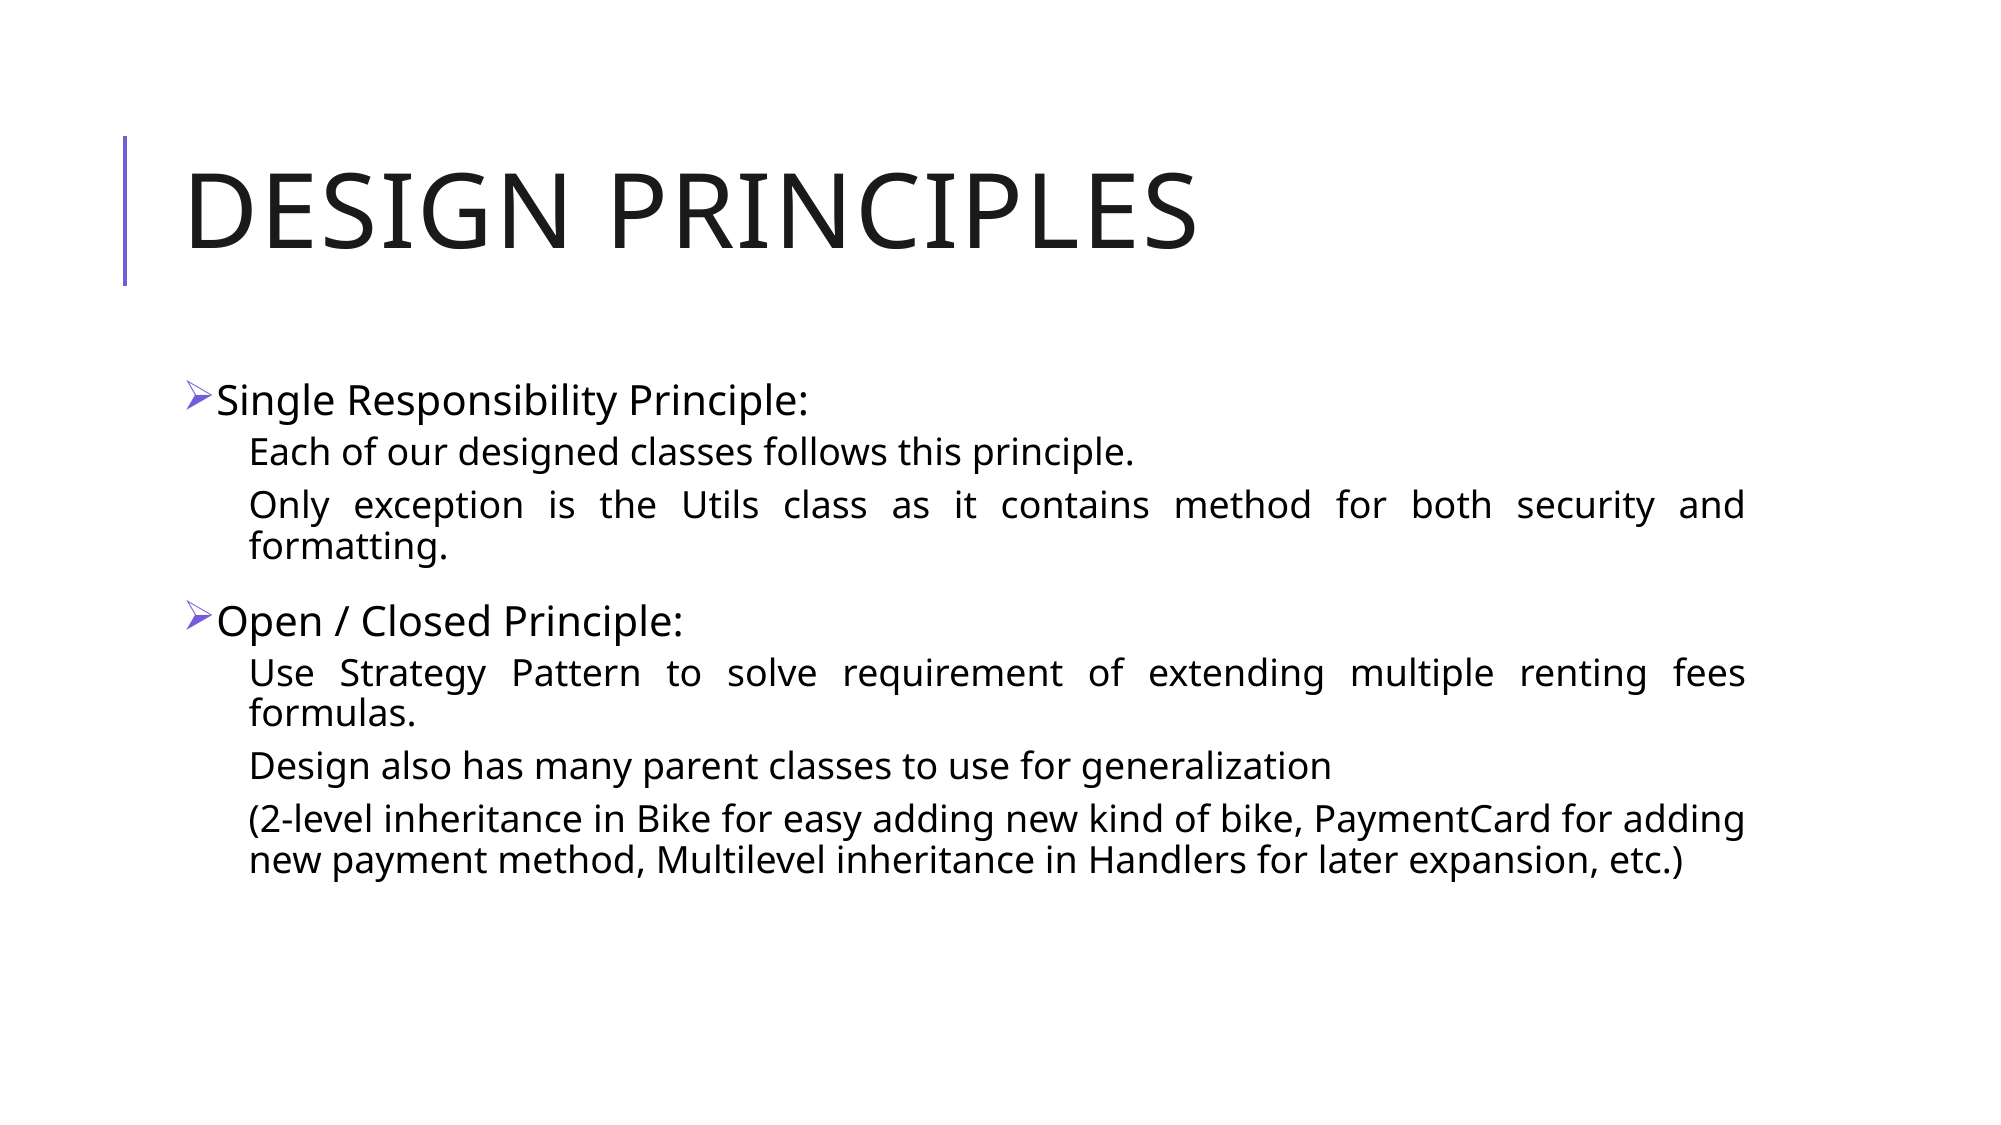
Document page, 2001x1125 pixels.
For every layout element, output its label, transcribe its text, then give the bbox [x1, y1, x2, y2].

list Single Responsibility Principle: Each of our designed classes follows this principle. Only exception is the Utils class as it contains method for both security and formatting. Open / Closed Principle: Use Strategy Pattern to solve requirement of extending multiple renting fees formulas. Design also has many parent classes to use for generalization (2-level inheritance in Bike for easy adding new kind of bike, PaymentCard for adding new payment method, Multilevel inheritance in Handlers for later expansion, etc.) [168, 341, 1763, 1002]
title Design Principles [168, 96, 1763, 341]
